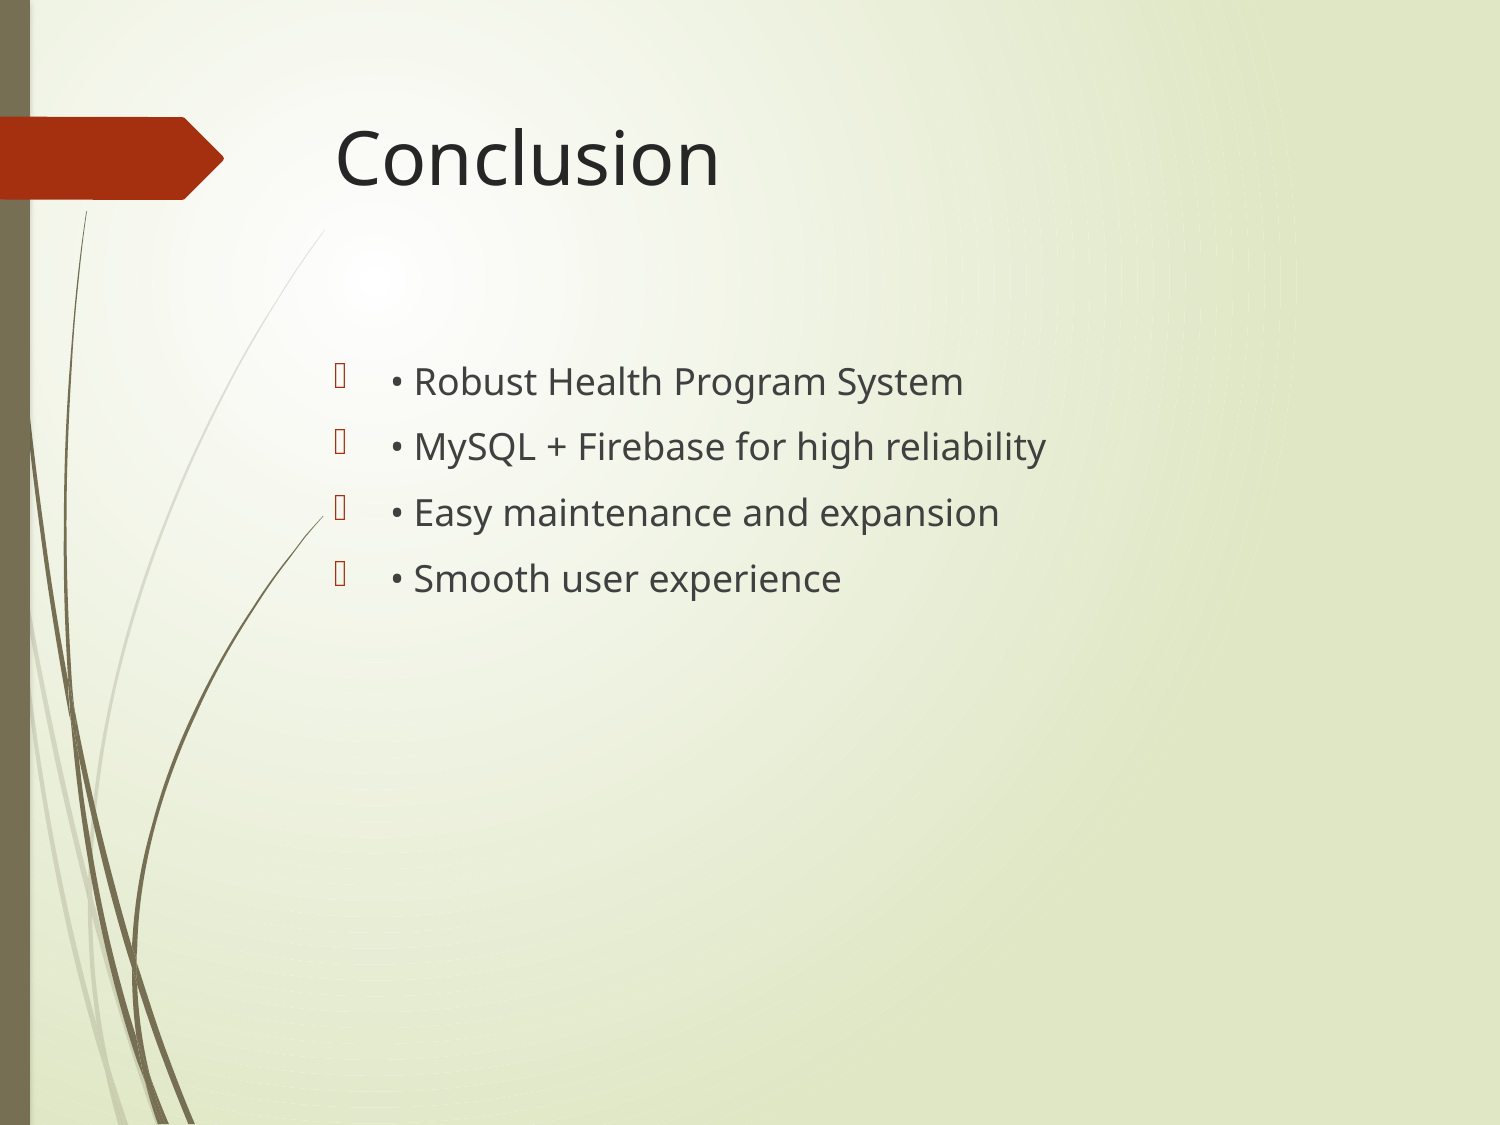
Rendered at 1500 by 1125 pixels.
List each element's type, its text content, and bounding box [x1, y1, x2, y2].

list • Robust Health Program System • MySQL + Firebase for high reliability • Easy maintenance and expansion • Smooth user experience [318, 350, 1400, 970]
title Conclusion [319, 102, 1400, 313]
